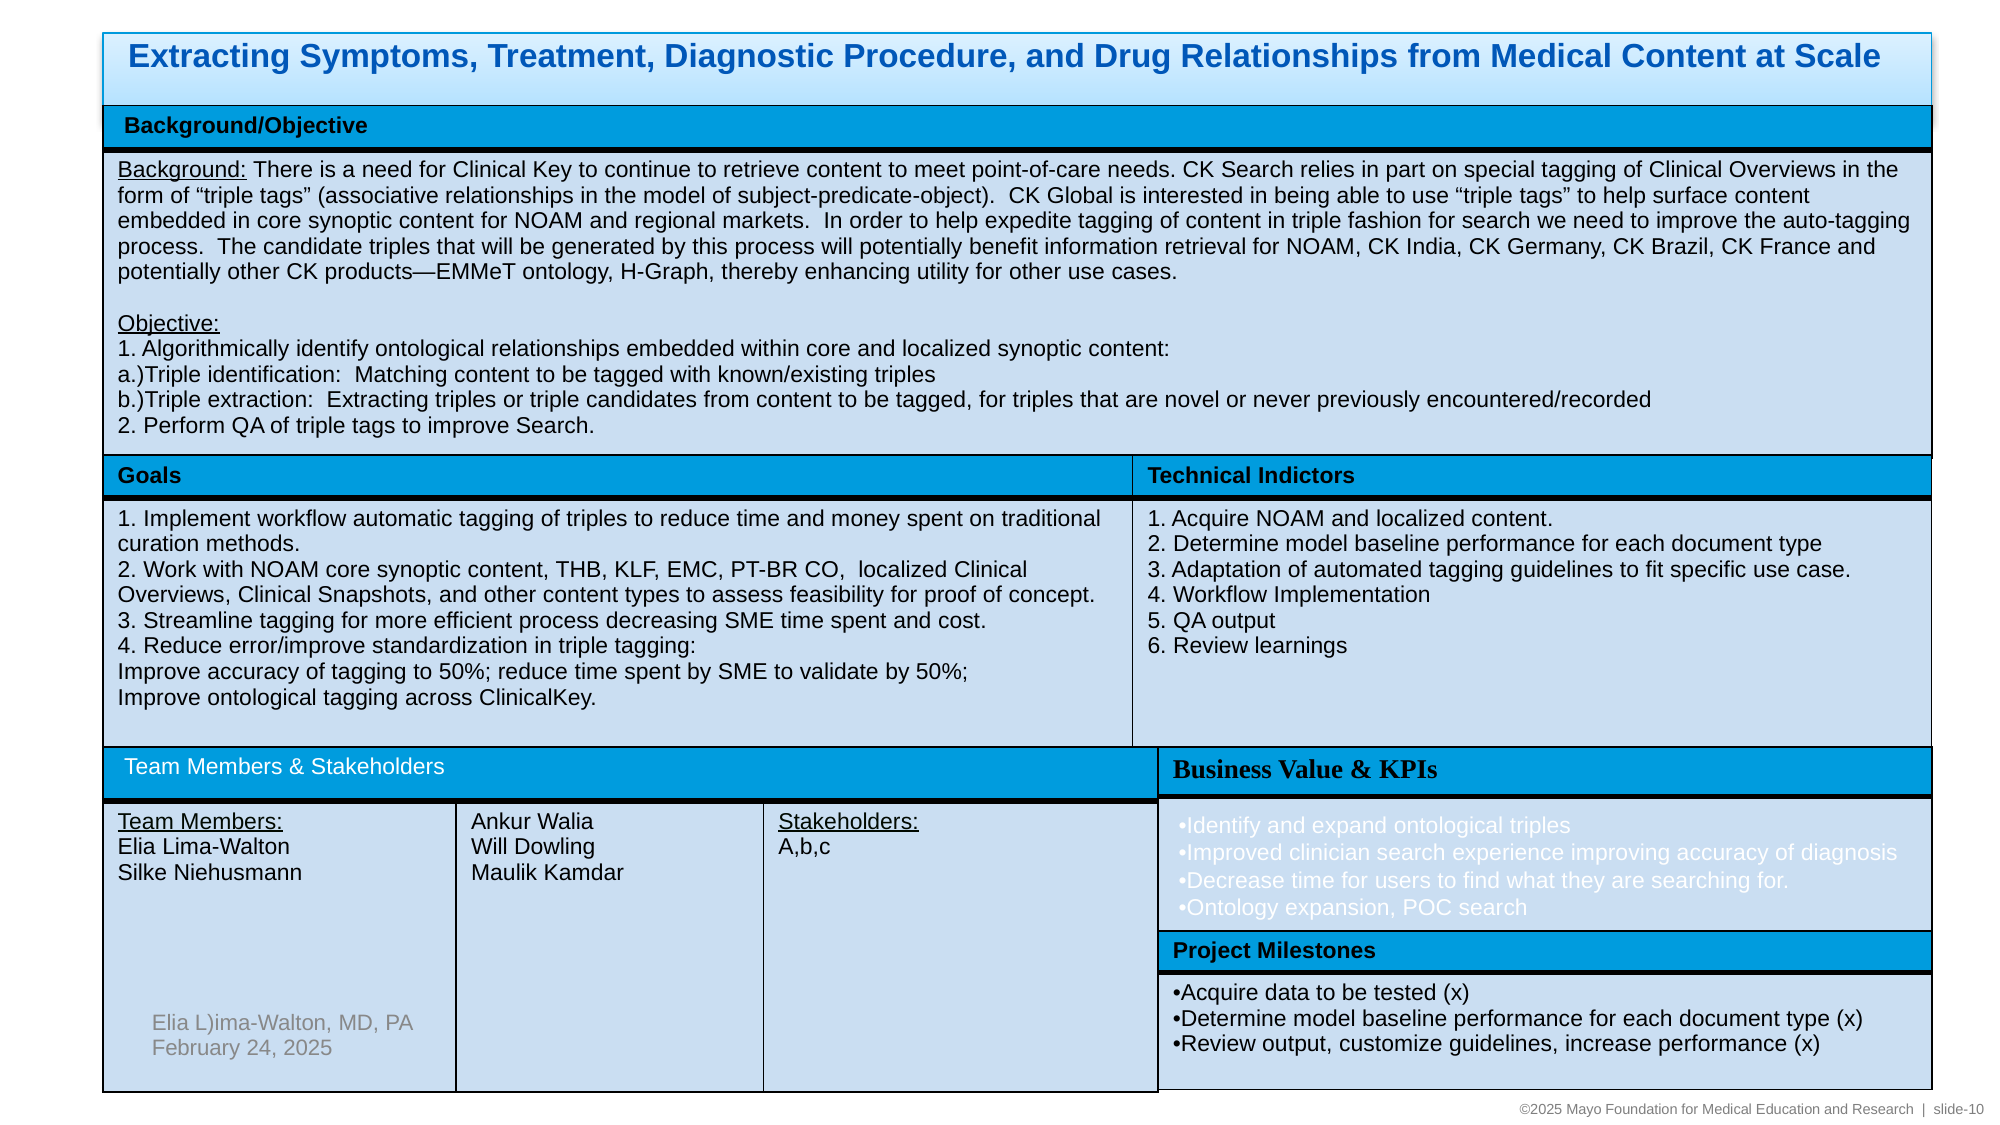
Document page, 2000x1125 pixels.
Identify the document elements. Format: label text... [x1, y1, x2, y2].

table_cell Stakeholders: A,b,c [764, 804, 1157, 1091]
table_cell 1. Acquire NOAM and localized content. 2. Determine model baseline performance for each document type 3. Adaptation of automated tagging guidelines to fit specific use case. 4. Workflow Implementation 5. QA output 6. Review learnings [1133, 501, 1931, 746]
table_header Goals [104, 456, 1132, 495]
table_cell 1. Implement workflow automatic tagging of triples to reduce time and money spent on traditional curation methods. 2. Work with NOAM core synoptic content, THB, KLF, EMC, PT-BR CO, localized Clinical Overviews, Clinical Snapshots, and other content types to assess feasibility for proof of concept. 3. Streamline tagging for more efficient process decreasing SME time spent and cost. 4. Reduce error/improve standardization in triple tagging: Improve accuracy of tagging to 50%; reduce time spent by SME to validate by 50%; Improve ontological tagging across ClinicalKey. [104, 501, 1132, 746]
table_cell •Acquire data to be tested (x) •Determine model baseline performance for each document type (x) •Review output, customize guidelines, increase performance (x) [1159, 975, 1931, 1089]
table_header Background/Objective [104, 106, 1931, 147]
text_box Elia L)ima-Walton, MD, PA February 24, 2025 [151, 1010, 482, 1125]
table_header Business Value & KPIs [1159, 748, 1931, 794]
table_cell •Identify and expand ontological triples •Improved clinician search experience improving accuracy of diagnosis •Decrease time for users to find what they are searching for. •Ontology expansion, POC search [1159, 799, 1931, 930]
table_header Project Milestones [1159, 932, 1931, 970]
table_header Team Members & Stakeholders [104, 748, 1157, 798]
table_cell Ankur Walia Will Dowling Maulik Kamdar [457, 804, 763, 1091]
table_cell Background: There is a need for Clinical Key to continue to retrieve content to meet point-of-care needs. CK Search relies in part on special tagging of Clinical Overviews in the form of “triple tags” (associative relationships in the model of subject-predicate-object). CK Global is interested in being able to use “triple tags” to help surface content embedded in core synoptic content for NOAM and regional markets. In order to help expedite tagging of content in triple fashion for search we need to improve the auto-tagging process. The candidate triples that will be generated by this process will potentially benefit information retrieval for NOAM, CK India, CK Germany, CK Brazil, CK France and potentially other CK products—EMMeT ontology, H-Graph, thereby enhancing utility for other use cases. Objective: 1. Algorithmically identify ontological relationships embedded within core and localized synoptic content: a.)Triple identification: Matching content to be tagged with known/existing triples b.)Triple extraction: Extracting triples or triple candidates from content to be tagged, for triples that are novel or never previously encountered/recorded 2. Perform QA of triple tags to improve Search. [104, 153, 1931, 454]
table_cell Team Members: Elia Lima-Walton Silke Niehusmann [104, 804, 455, 1091]
table_header Technical Indictors [1133, 456, 1931, 495]
text_box Extracting Symptoms, Treatment, Diagnostic Procedure, and Drug Relationships from Medical Content at Scale [102, 33, 1932, 105]
